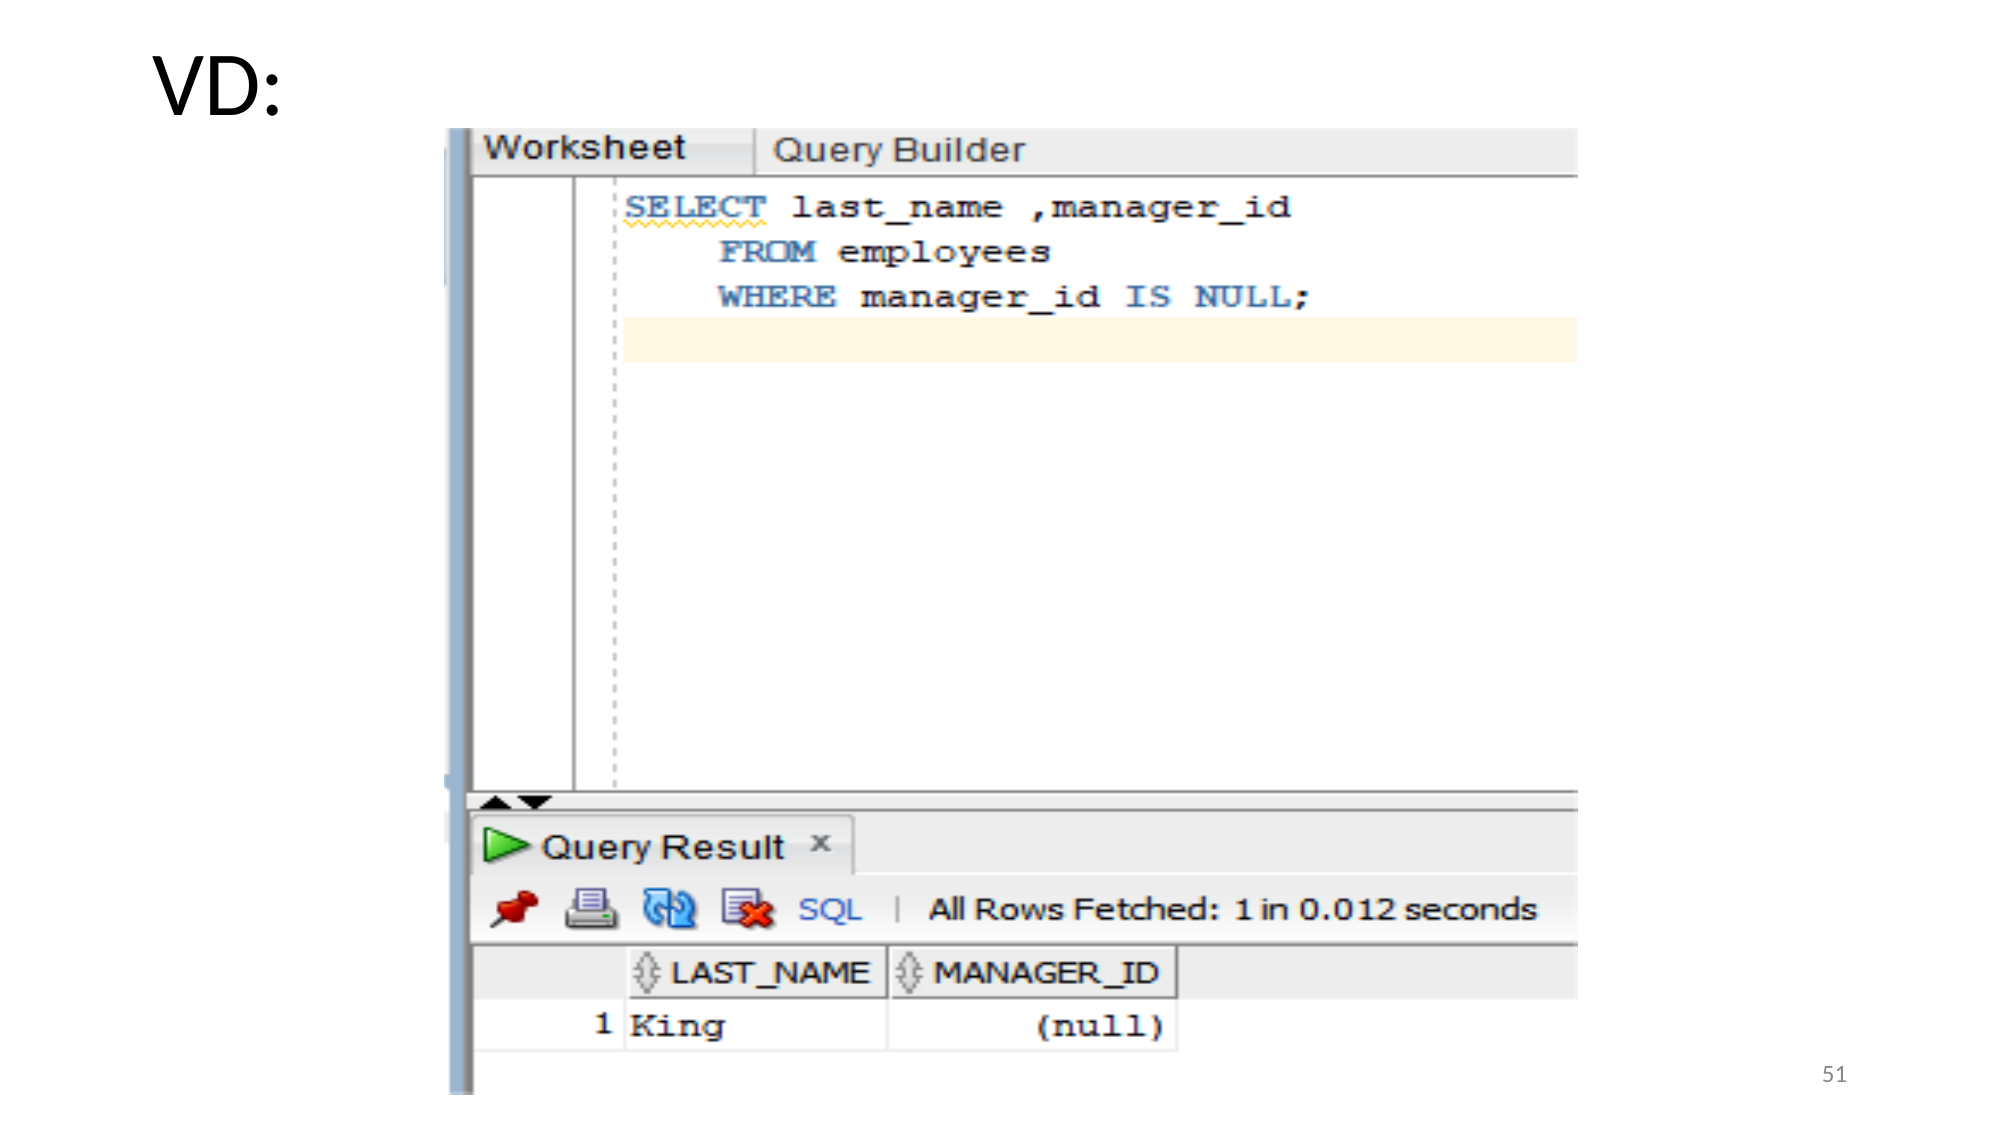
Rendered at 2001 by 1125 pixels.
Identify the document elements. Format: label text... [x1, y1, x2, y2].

title VD: [137, 0, 1863, 172]
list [443, 128, 1578, 1095]
slide_number ‹#› [1571, 1042, 1863, 1103]
